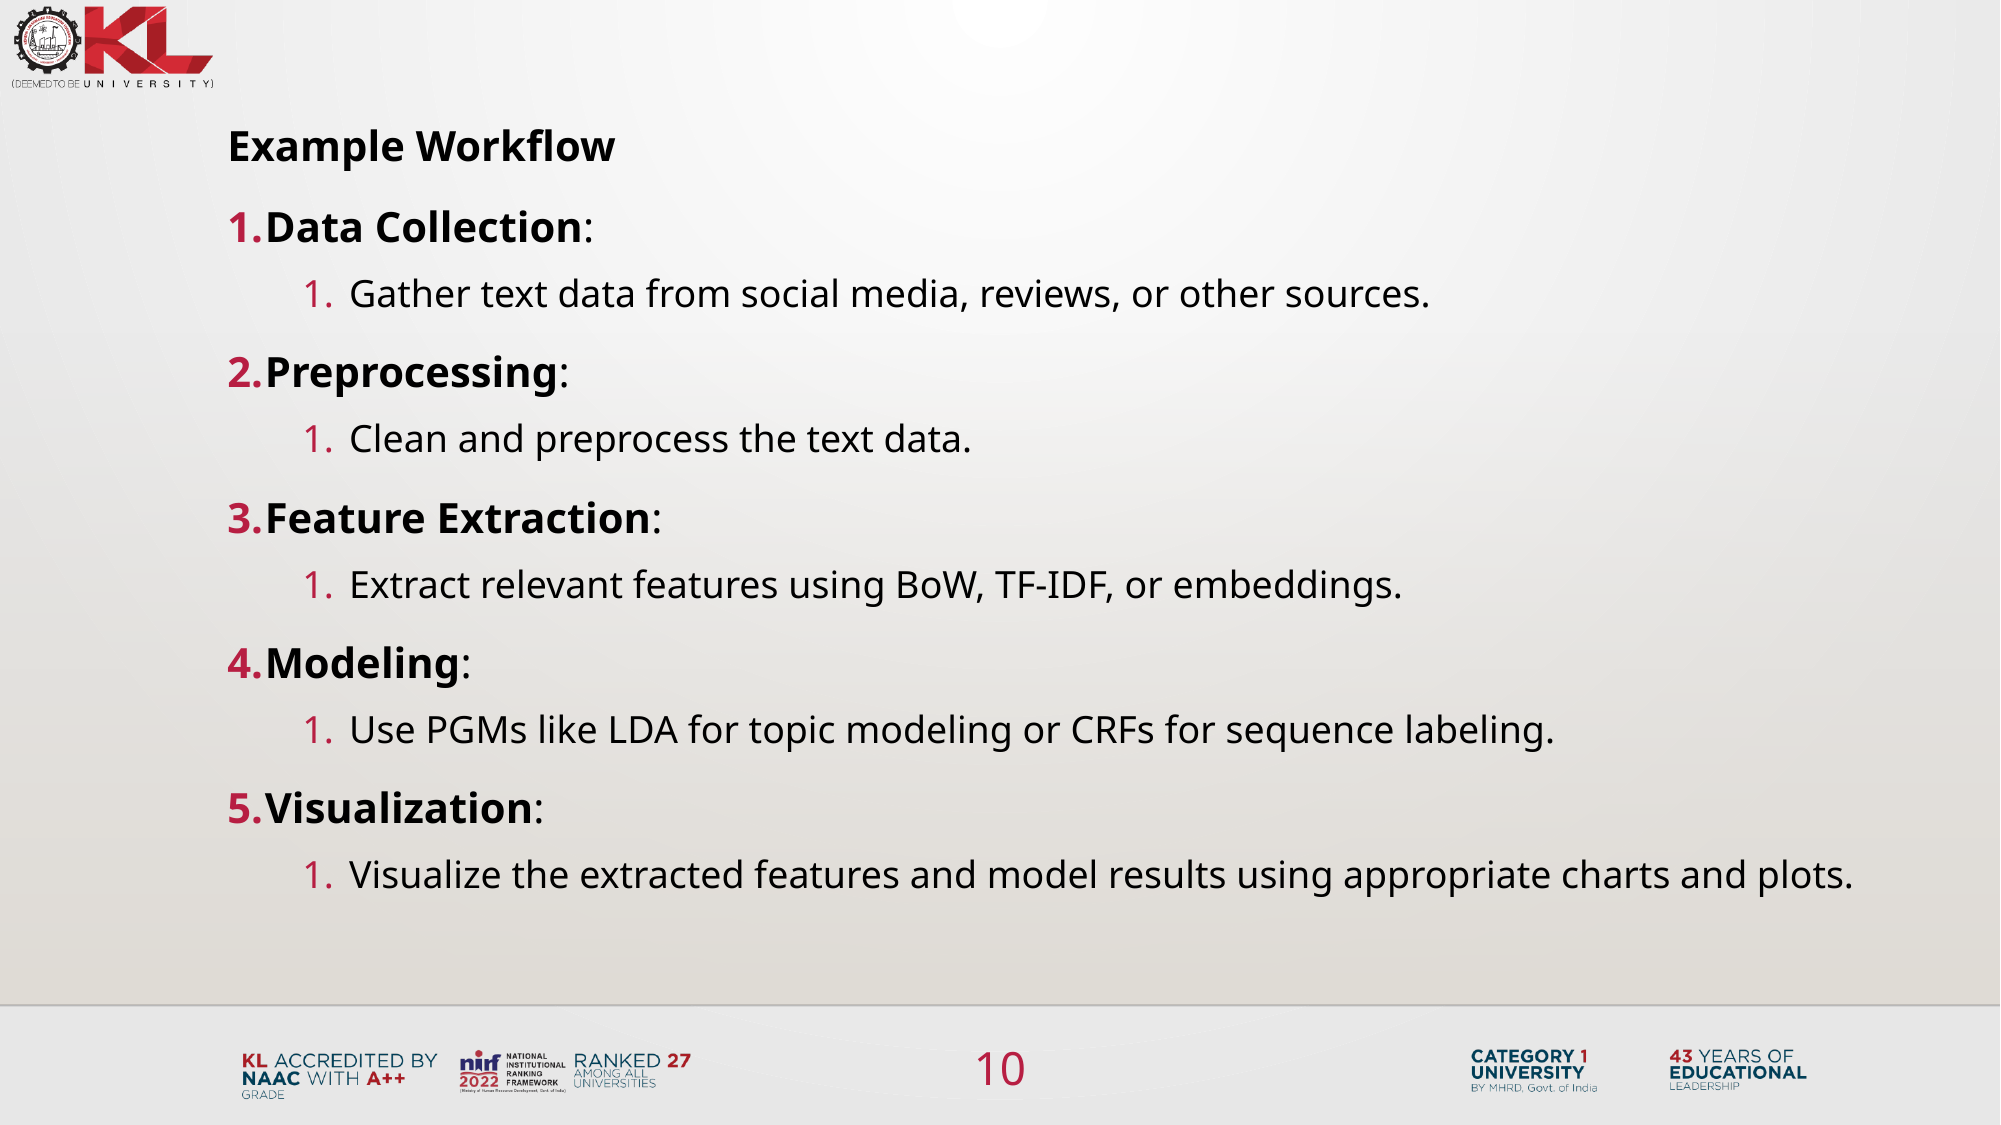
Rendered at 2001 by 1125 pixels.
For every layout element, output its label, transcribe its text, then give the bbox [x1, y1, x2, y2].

picture [1447, 1045, 1814, 1101]
picture [238, 1045, 716, 1103]
list Example Workflow Data Collection: Gather text data from social media, reviews, or other sources. Preprocessing: Clean and preprocess the text data. Feature Extraction: Extract relevant features using BoW, TF-IDF, or embeddings. Modeling: Use PGMs like LDA for topic modeling or CRFs for sequence labeling. Visualization: Visualize the extracted features and model results using appropriate charts and plots. [212, 102, 1908, 954]
picture [12, 5, 213, 88]
slide_number 10 [933, 1031, 1067, 1115]
